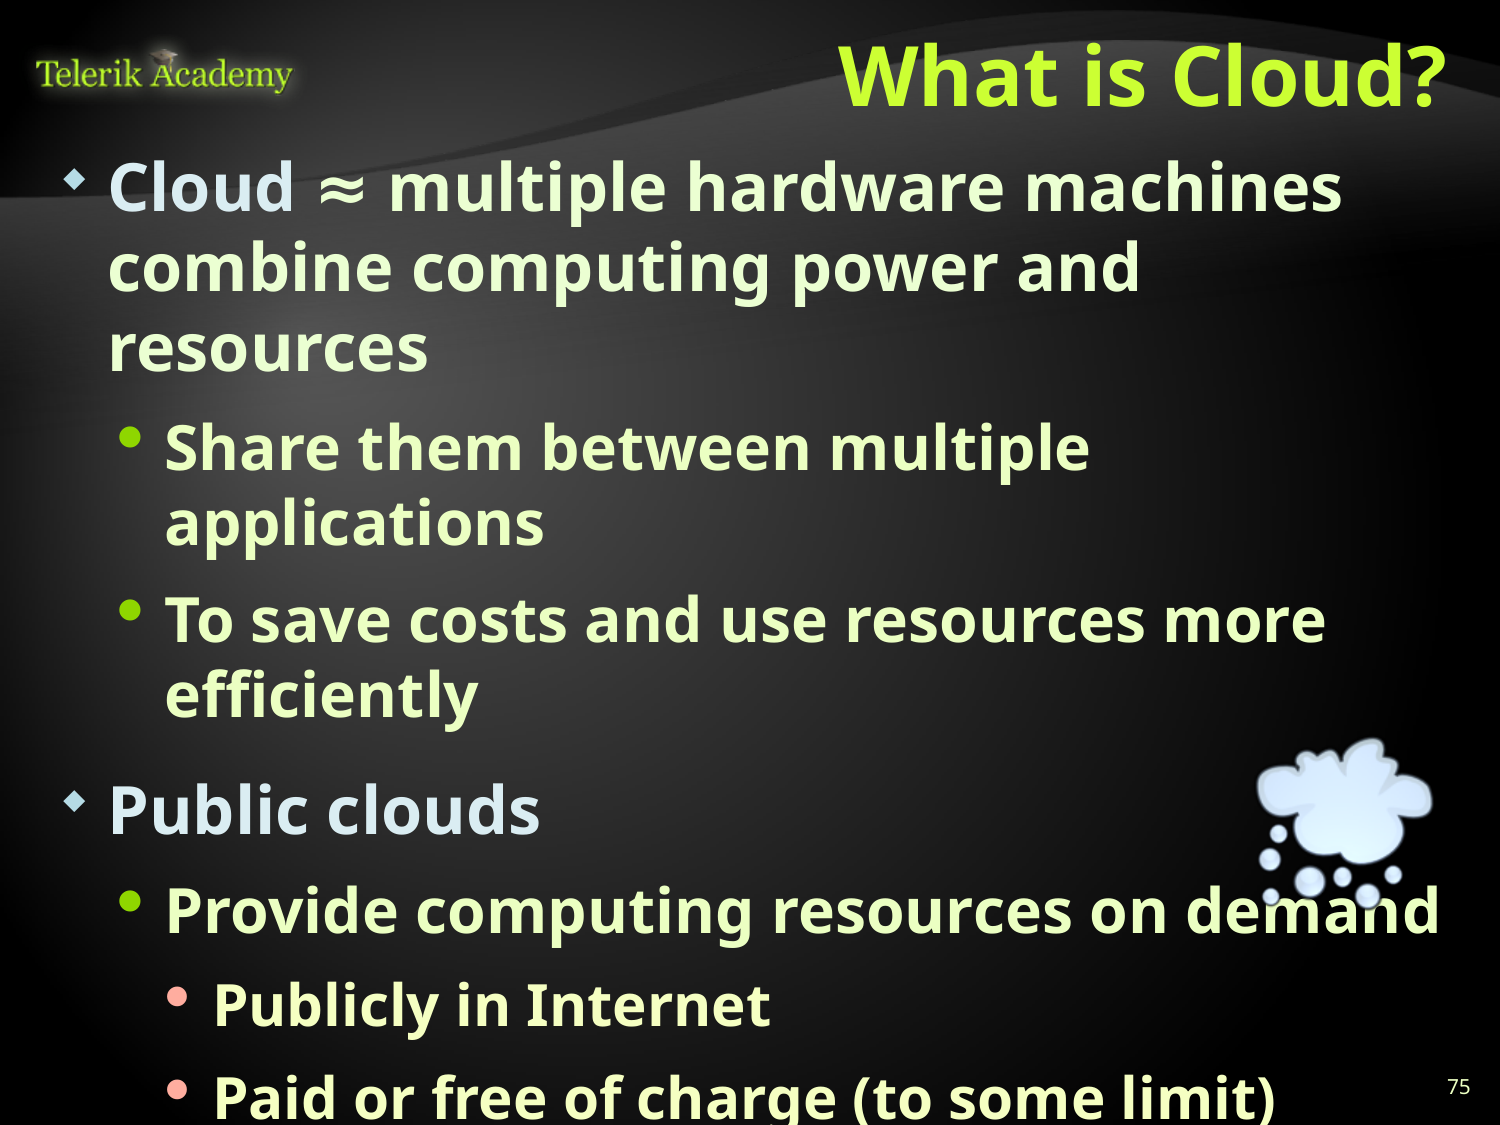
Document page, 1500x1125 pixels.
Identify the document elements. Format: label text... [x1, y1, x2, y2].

list Cloud ≈ multiple hardware machines combine computing power and resources Share them between multiple applications To save costs and use resources more efficiently Public clouds Provide computing resources on demand Publicly in Internet Paid or free of charge (to some limit) Azure, Amazon AWS, Google App Engine, AppHarbor, Rackspace, Heroku, … [46, 137, 1471, 1094]
title What is Cloud? [300, 12, 1463, 137]
picture [0, 0, 1500, 1125]
slide_number 75 [1421, 1068, 1497, 1107]
